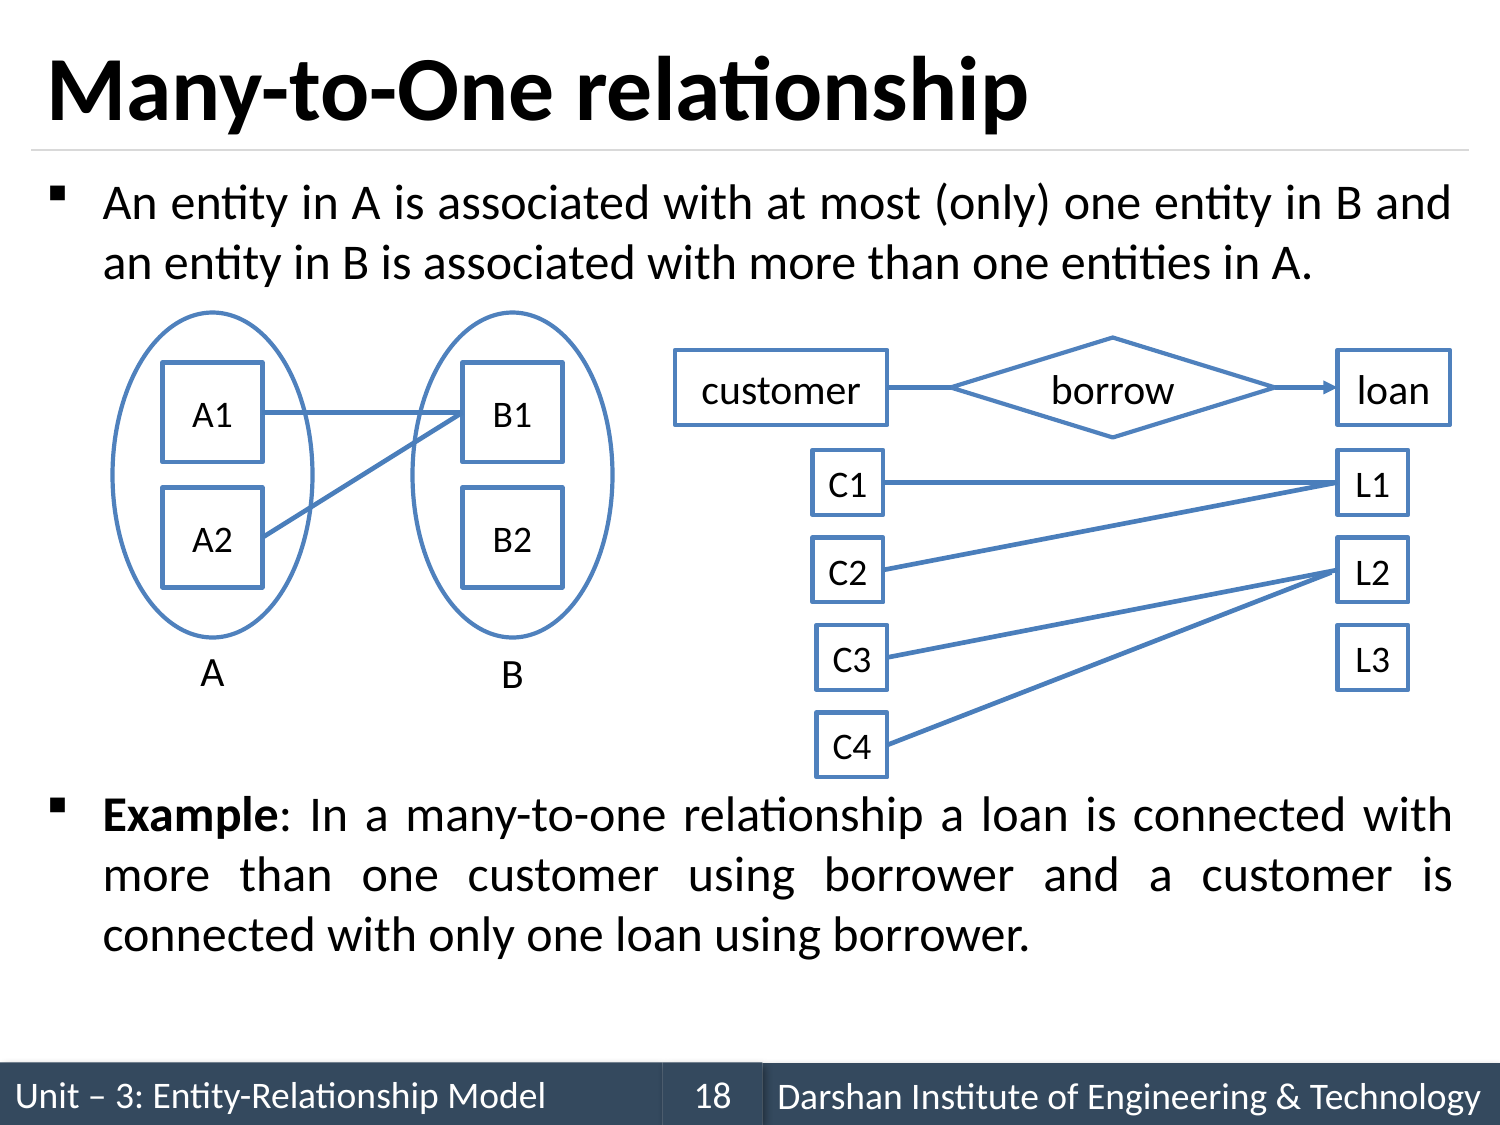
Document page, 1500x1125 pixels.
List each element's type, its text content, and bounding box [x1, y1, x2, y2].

text_box C4 [814, 710, 889, 779]
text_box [262, 412, 463, 538]
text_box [887, 664, 1332, 746]
text_box customer [673, 348, 889, 427]
text_box C2 [810, 535, 881, 604]
text_box A [112, 637, 313, 703]
text_box [110, 310, 307, 637]
text_box B1 [460, 360, 565, 464]
text_box loan [1335, 348, 1452, 427]
text_box [418, 310, 615, 639]
text_box C1 [810, 448, 885, 517]
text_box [887, 569, 1338, 658]
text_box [883, 482, 1338, 571]
text_box L2 [1341, 535, 1410, 604]
text_box L1 [1335, 448, 1410, 517]
text_box B [412, 639, 613, 705]
title Many-to-One relationship [31, 17, 1469, 150]
text_box L3 [1335, 623, 1410, 692]
text_box C3 [814, 623, 882, 692]
text_box borrow [951, 335, 1275, 440]
text_box B2 [460, 485, 565, 590]
text_box A2 [160, 485, 265, 590]
list An entity in A is associated with at most (only) one entity in B and an entity in B is associated with more than one entities in A. Example: In a many-to-one relationship a loan is connected with more than one customer using borrower and a customer is connected with only one loan using borrower. [31, 162, 1469, 1038]
text_box A1 [160, 360, 265, 464]
